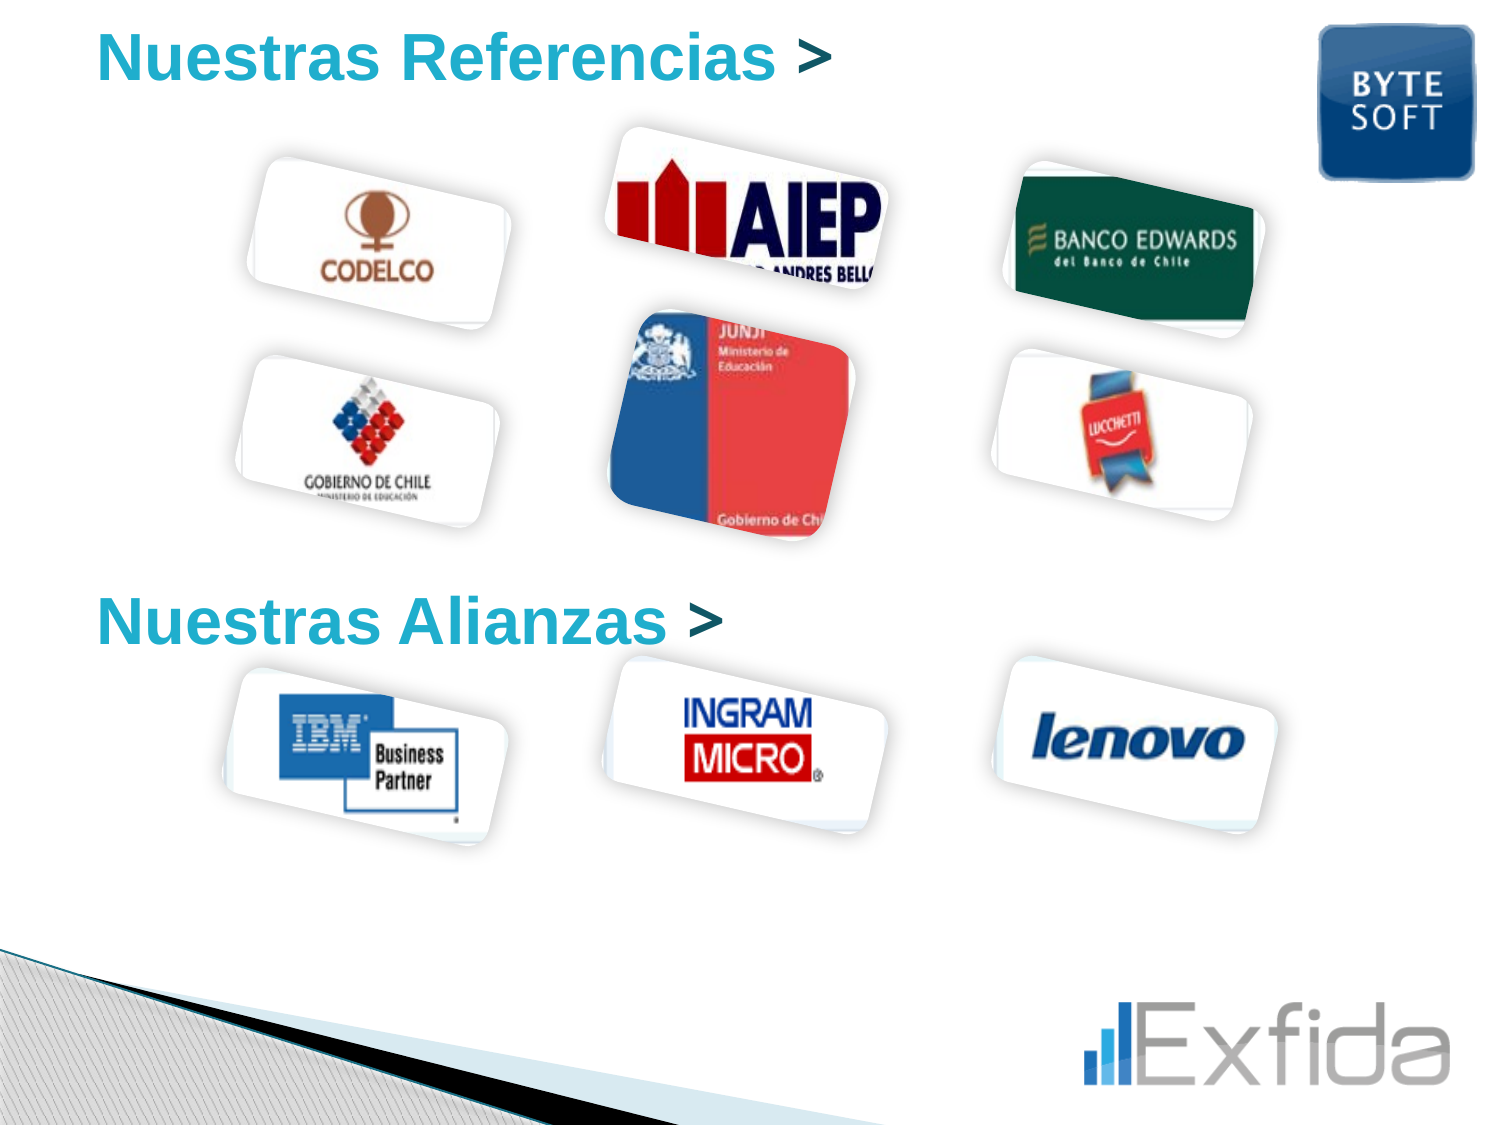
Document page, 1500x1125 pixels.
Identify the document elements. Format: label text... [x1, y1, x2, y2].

picture [235, 354, 500, 528]
text_box Nuestras Referencias > [81, 1, 926, 107]
picture [1077, 995, 1454, 1091]
picture [221, 667, 509, 847]
picture [991, 655, 1279, 835]
picture [601, 655, 889, 835]
picture [1316, 23, 1477, 184]
picture [1002, 161, 1266, 339]
picture [604, 126, 889, 290]
title Nuestras Alianzas > [82, 559, 821, 676]
picture [990, 348, 1253, 521]
picture [606, 309, 856, 542]
picture [246, 156, 512, 330]
